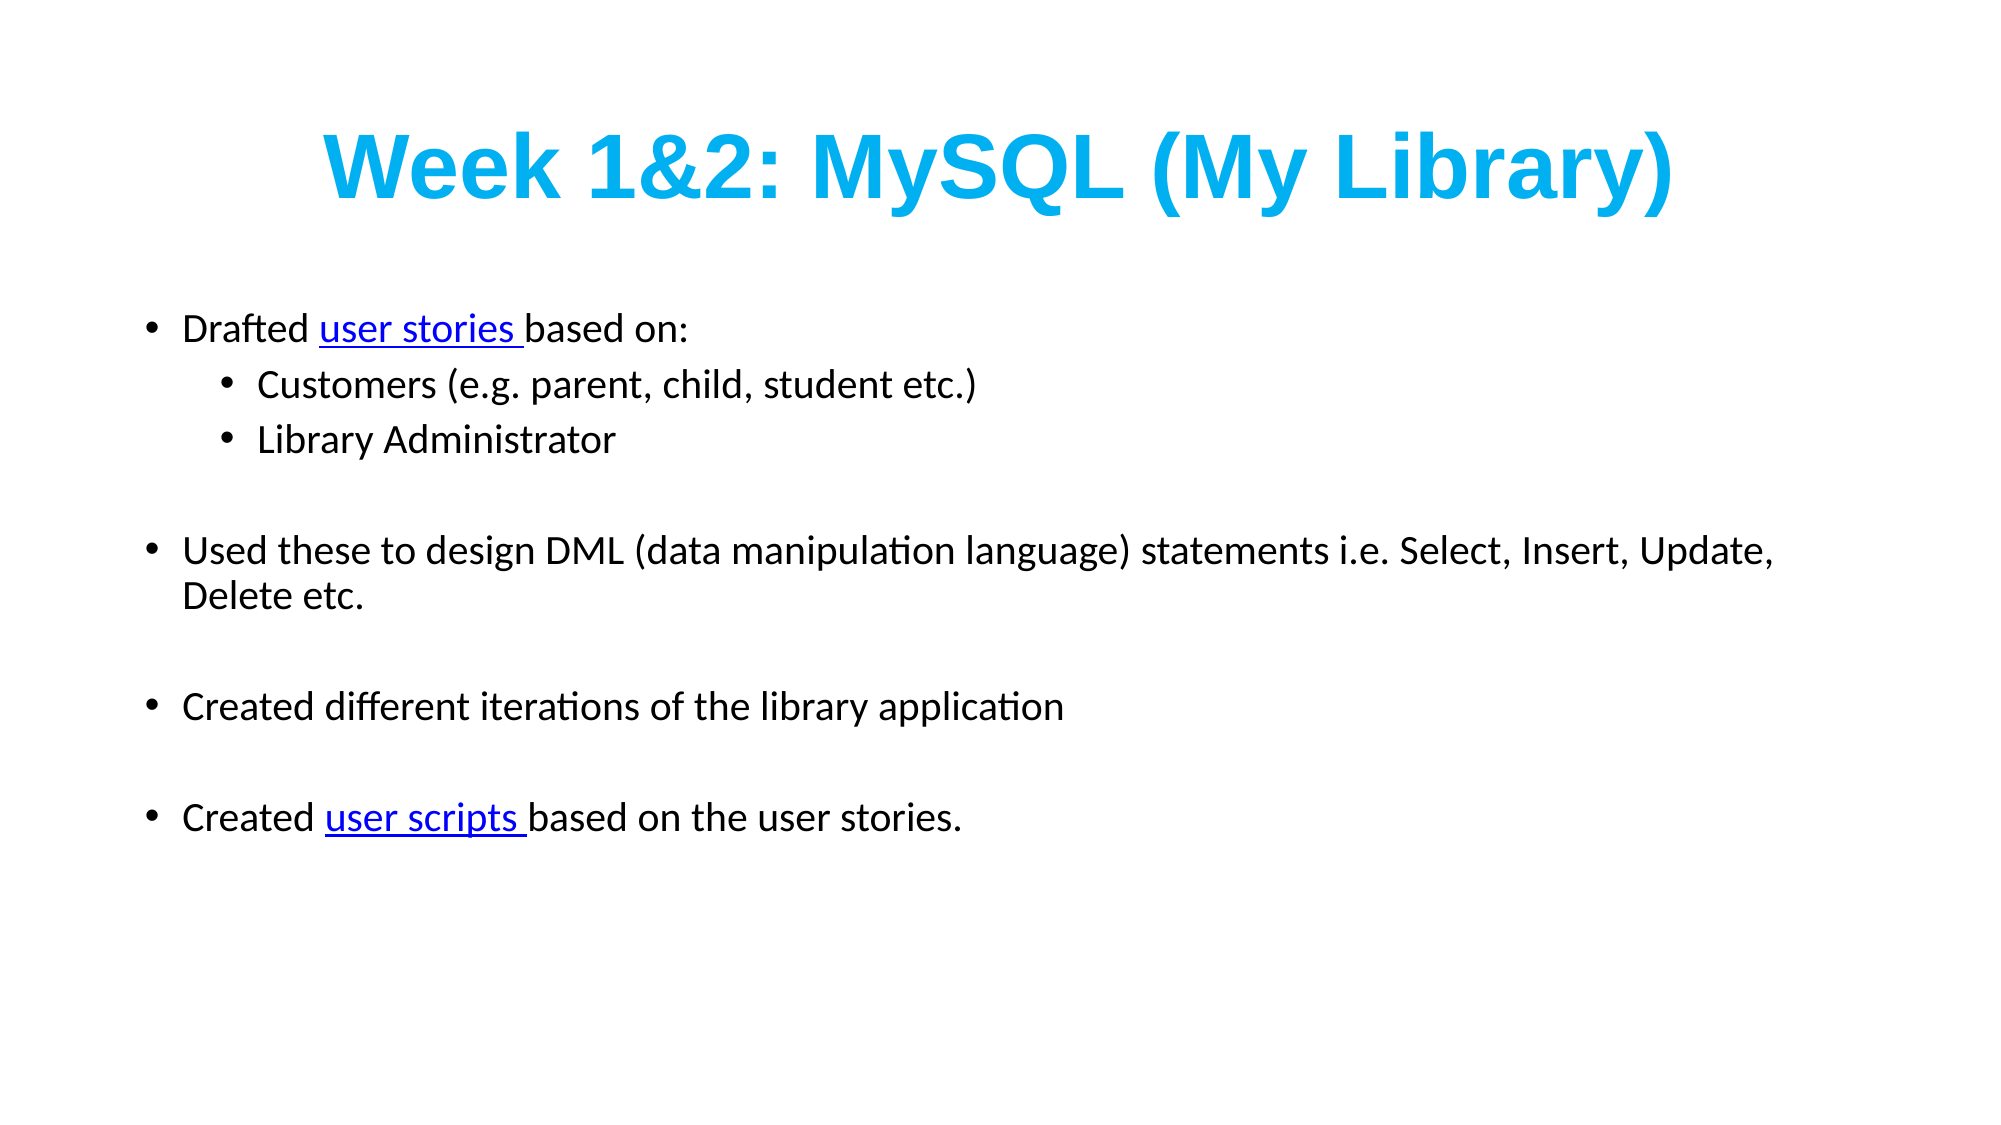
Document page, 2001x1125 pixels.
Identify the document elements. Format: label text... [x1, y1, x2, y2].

list Drafted user stories based on: Customers (e.g. parent, child, student etc.) Library Administrator Used these to design DML (data manipulation language) statements i.e. Select, Insert, Update, Delete etc. Created different iterations of the library application Created user scripts based on the user stories. [136, 298, 1863, 1014]
title Week 1&2: MySQL (My Library) [136, 59, 1863, 278]
